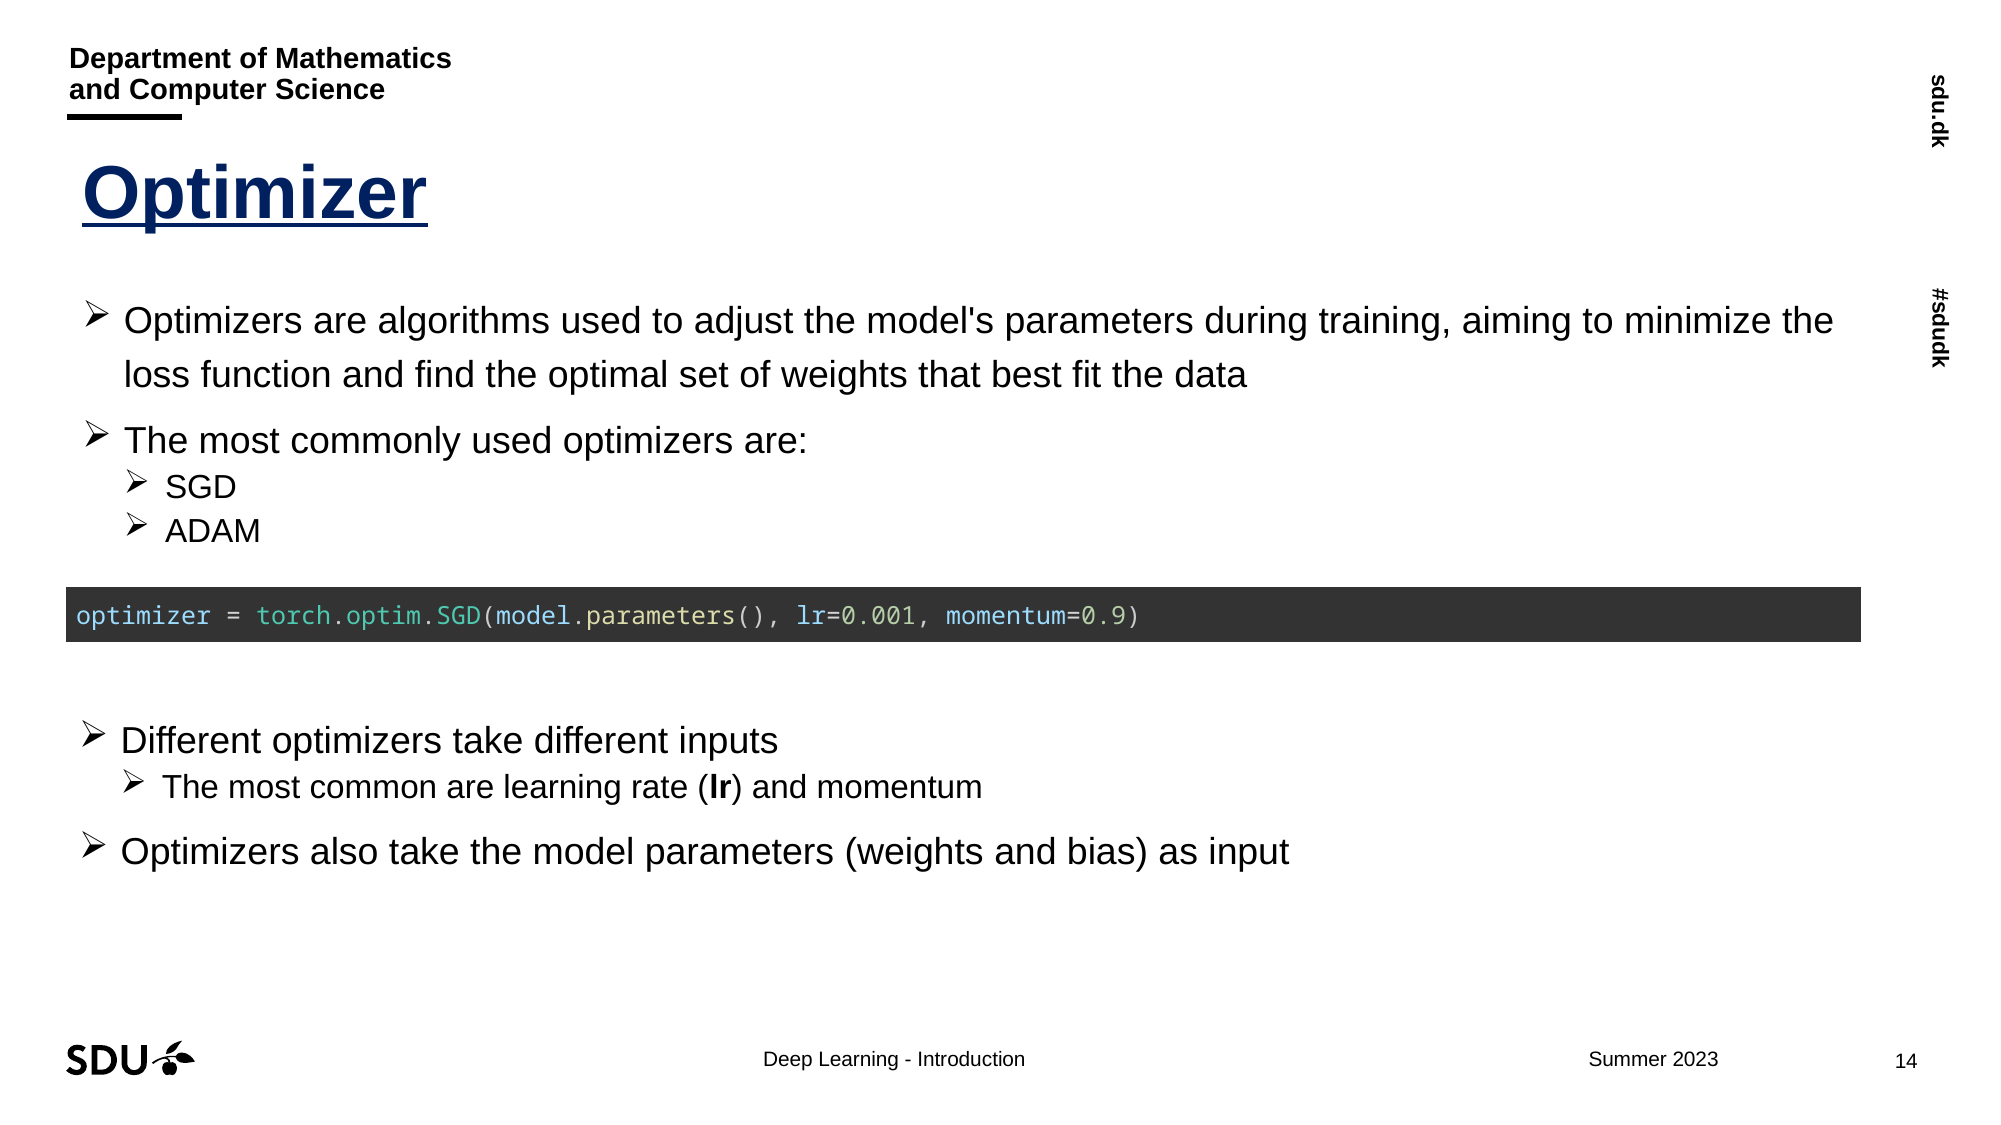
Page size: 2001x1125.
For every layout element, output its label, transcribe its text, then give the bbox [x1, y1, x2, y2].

slide_number 14 [1789, 1045, 1933, 1076]
table_header optimizer = torch.optim.SGD(model.parameters(), lr=0.001, momentum=0.9) [66, 587, 1861, 642]
text_box [1052, 607, 1083, 635]
slide_number Summer 2023 [1529, 1045, 1778, 1076]
footer Deep Learning - Introduction [426, 1045, 1363, 1076]
list Optimizers are algorithms used to adjust the model's parameters during training, aiming to minimize the loss function and find the optimal set of weights that best fit the data The most commonly used optimizers are: SGD ADAM [67, 279, 1863, 588]
text_box Different optimizers take different inputs The most common are learning rate (lr) and momentum Optimizers also take the model parameters (weights and bias) as input [64, 635, 1860, 944]
title Optimizer [67, 134, 1863, 251]
